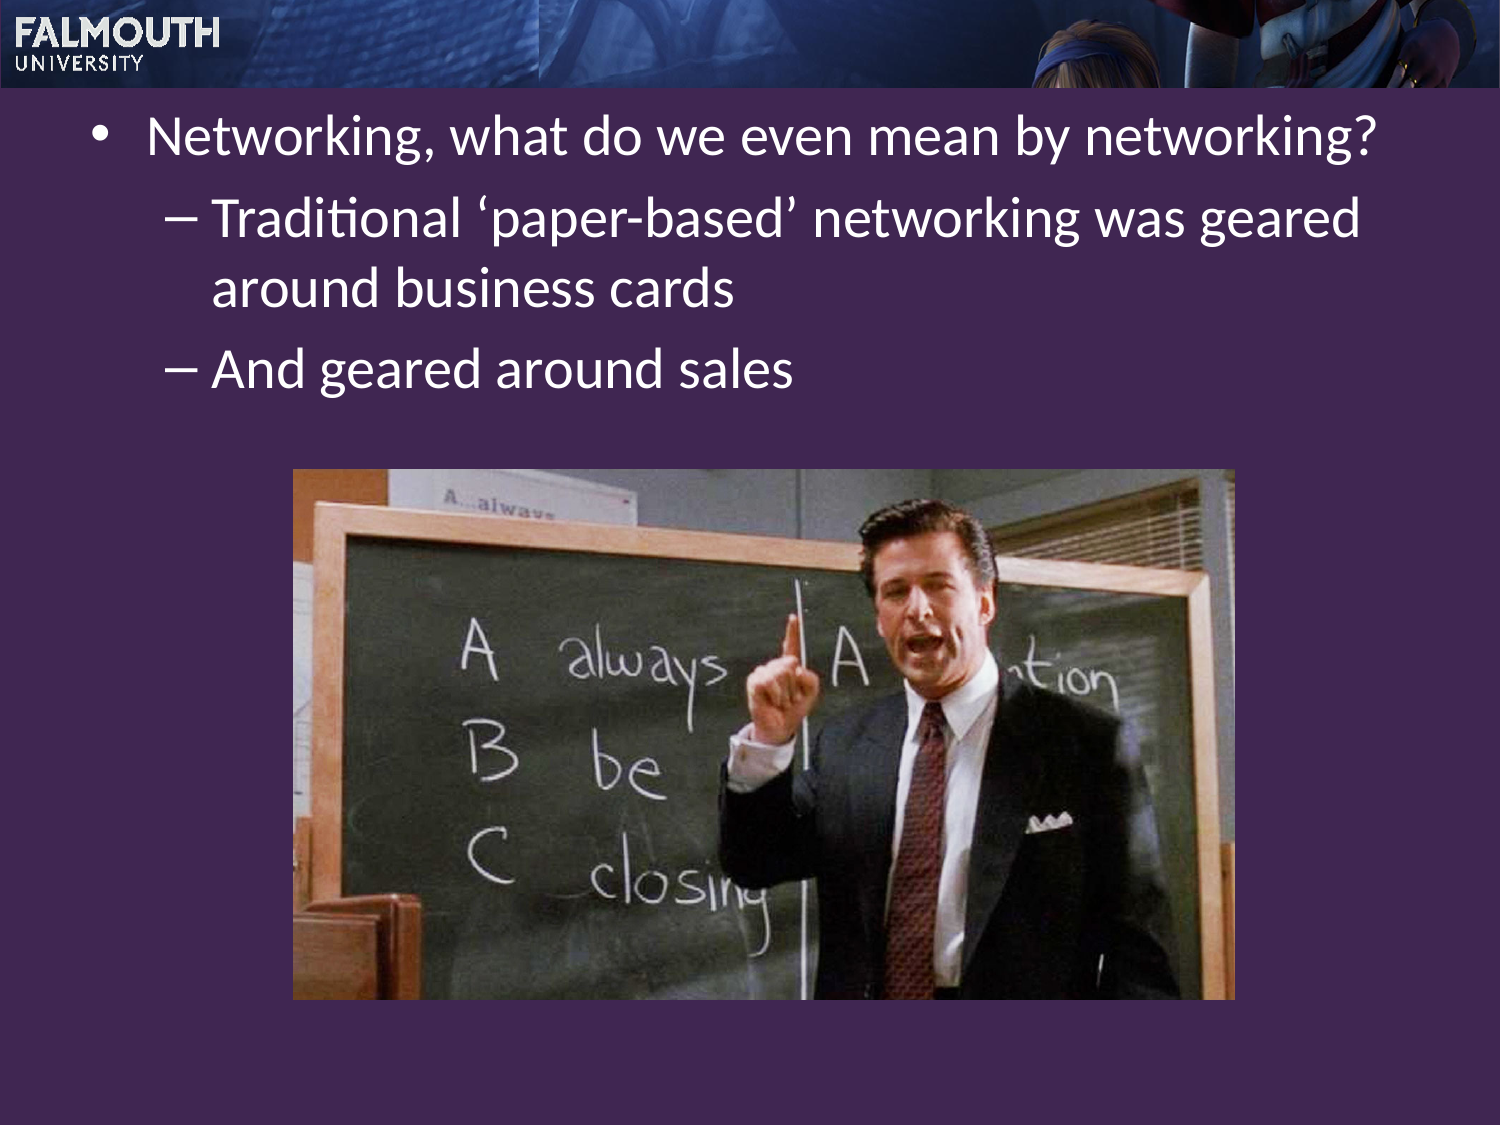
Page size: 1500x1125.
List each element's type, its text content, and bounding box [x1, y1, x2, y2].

list Networking, what do we even mean by networking? Traditional ‘paper-based’ networking was geared around business cards And geared around sales [75, 90, 1425, 1071]
picture [293, 469, 1235, 1000]
picture [0, 0, 1500, 90]
